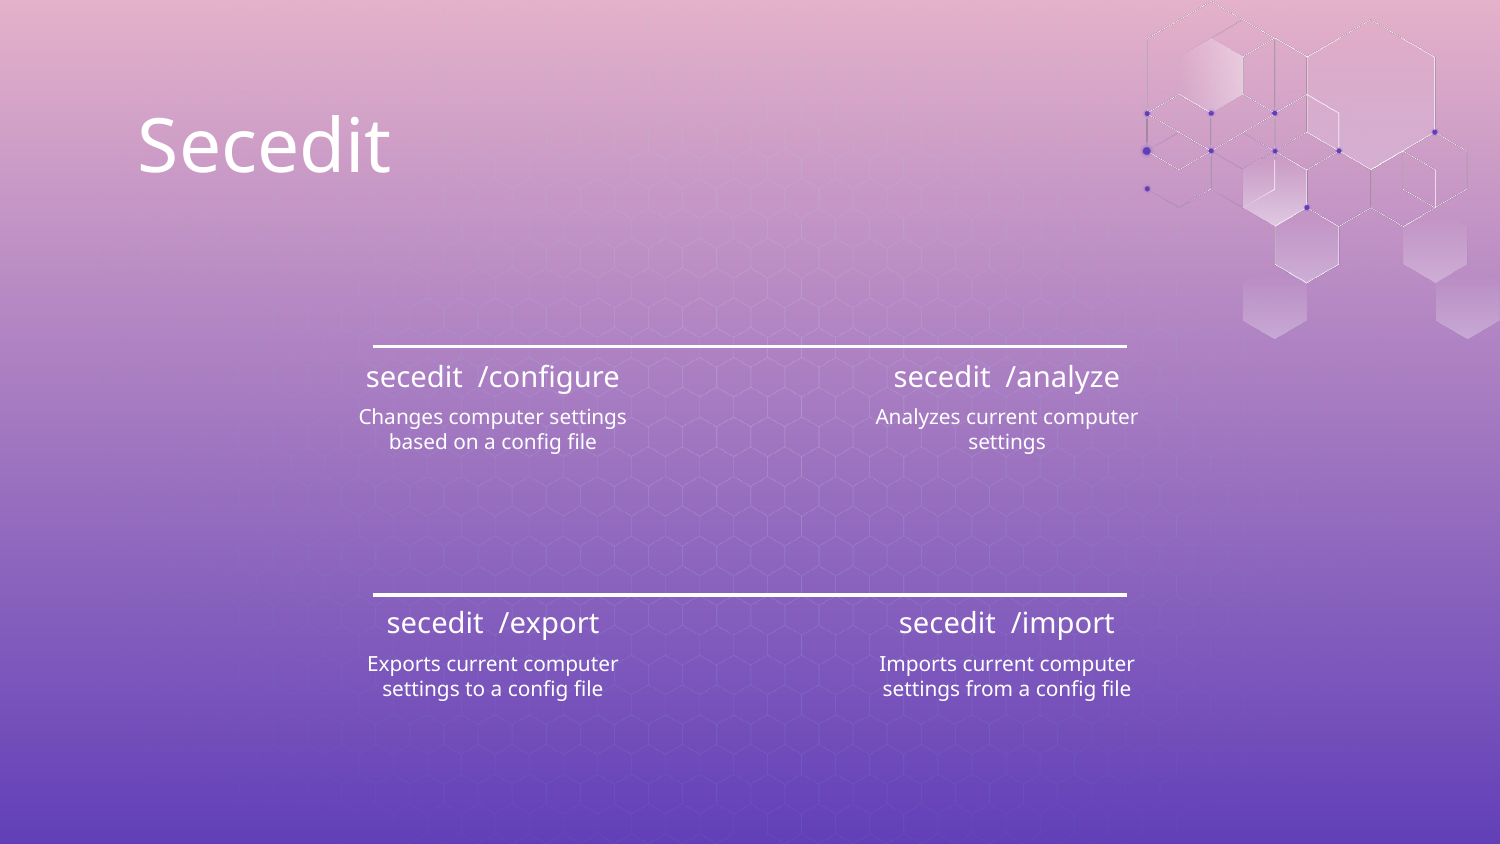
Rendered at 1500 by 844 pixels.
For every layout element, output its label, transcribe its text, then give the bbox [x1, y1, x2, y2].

subtitle Exports current computer settings to a config file [336, 635, 650, 696]
picture [102, 0, 1500, 844]
subtitle Imports current computer settings from a config file [850, 635, 1164, 696]
subtitle Changes computer settings based on a config file [336, 388, 650, 450]
subtitle Analyzes current computer settings [850, 388, 1164, 450]
title secedit /export [277, 559, 709, 655]
title secedit /import [791, 559, 1223, 655]
title secedit /analyze [791, 313, 1223, 408]
title secedit /configure [277, 313, 709, 408]
title Secedit [122, 82, 1500, 193]
